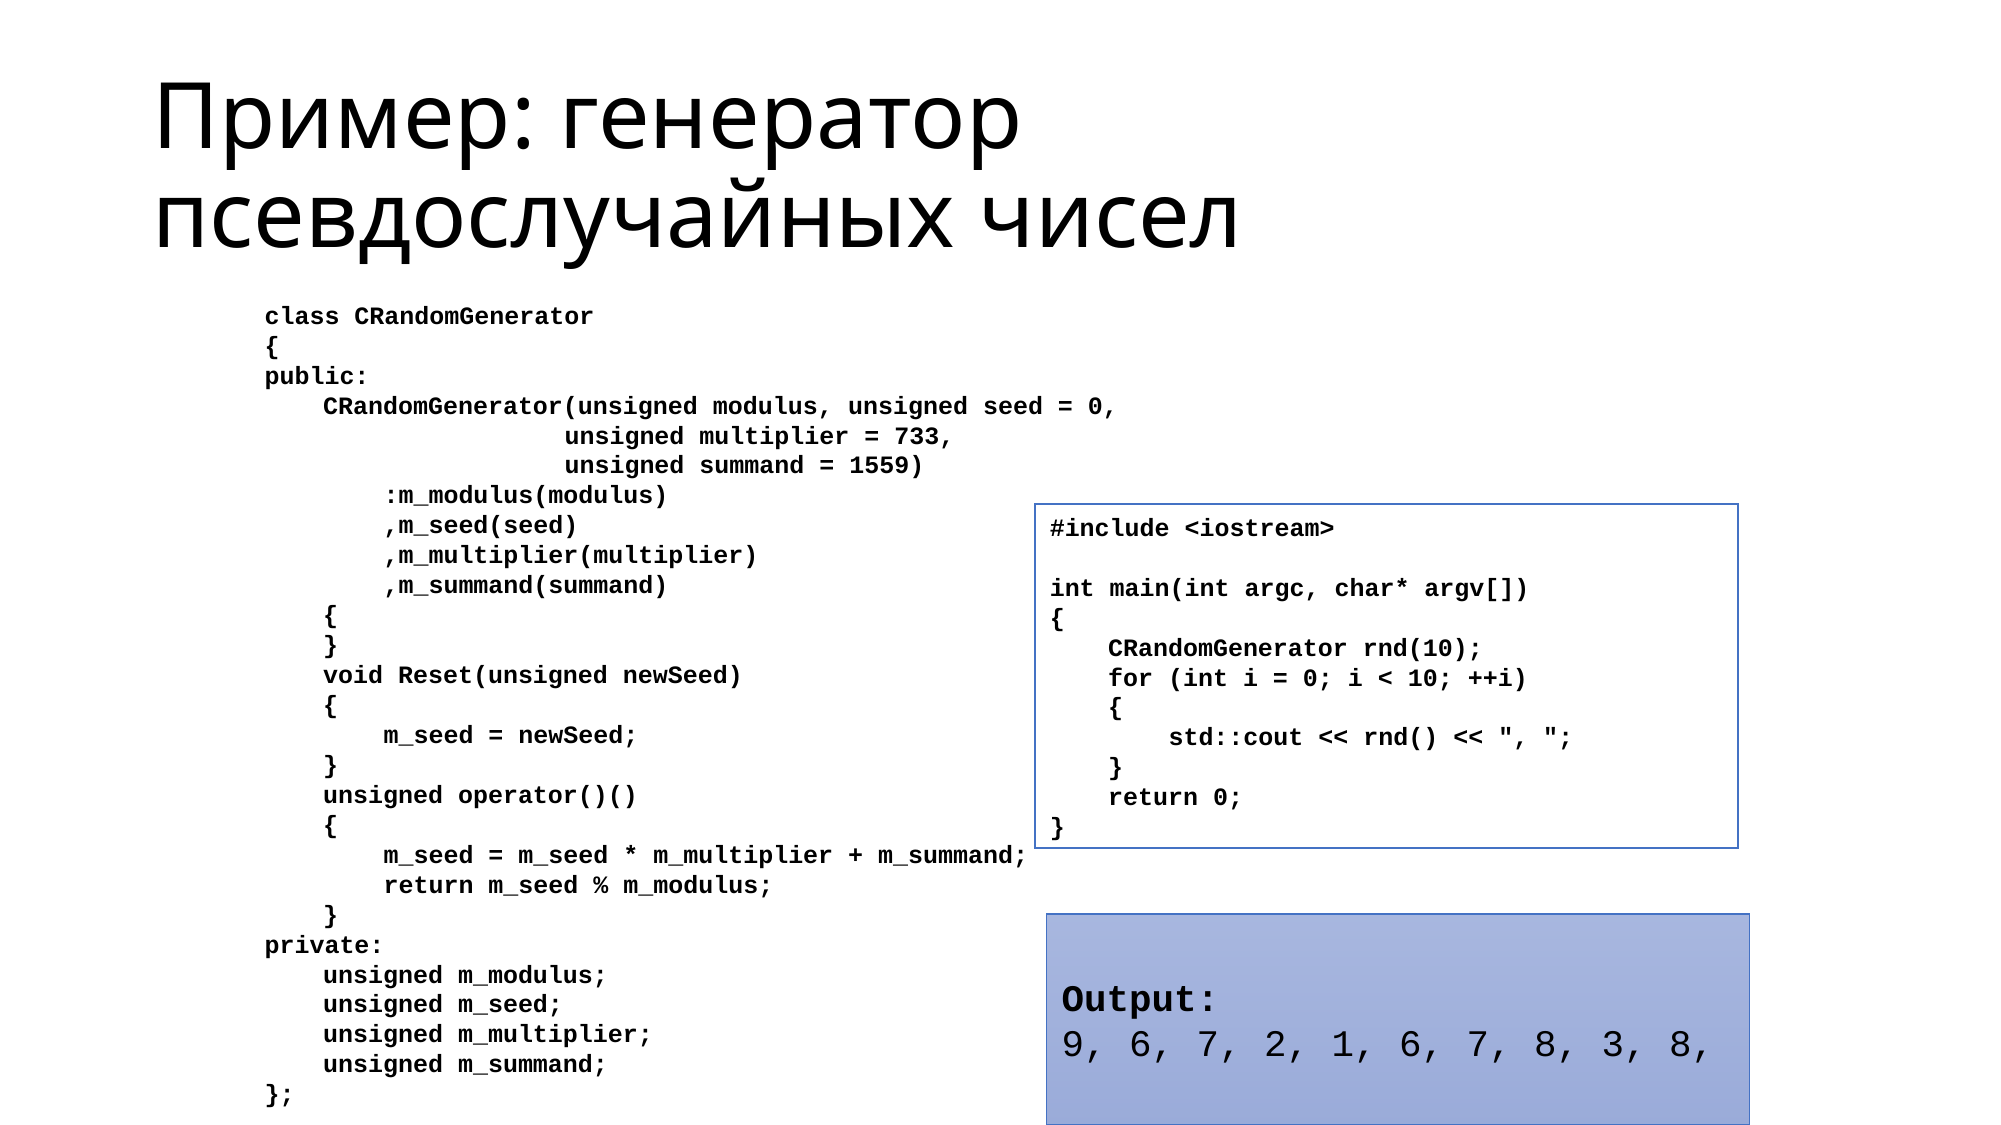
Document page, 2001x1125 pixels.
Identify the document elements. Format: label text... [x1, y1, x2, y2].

text_box Output: 9, 6, 7, 2, 1, 6, 7, 8, 3, 8, [1046, 913, 1750, 1125]
text_box #include <iostream> int main(int argc, char* argv[]) { CRandomGenerator rnd(10); for (int i = 0; i < 10; ++i) { std::cout << rnd() << ", "; } return 0; } [1035, 503, 1739, 848]
text_box class CRandomGenerator { public: CRandomGenerator(unsigned modulus, unsigned seed = 0, unsigned multiplier = 733, unsigned summand = 1559) :m_modulus(modulus) ,m_seed(seed) ,m_multiplier(multiplier) ,m_summand(summand) { } void Reset(unsigned newSeed) { m_seed = newSeed; } unsigned operator()() { m_seed = m_seed * m_multiplier + m_summand; return m_seed % m_modulus; } private: unsigned m_modulus; unsigned m_seed; unsigned m_multiplier; unsigned m_summand; }; [249, 291, 1164, 1116]
title Пример: генератор псевдослучайных чисел [137, 59, 1863, 278]
